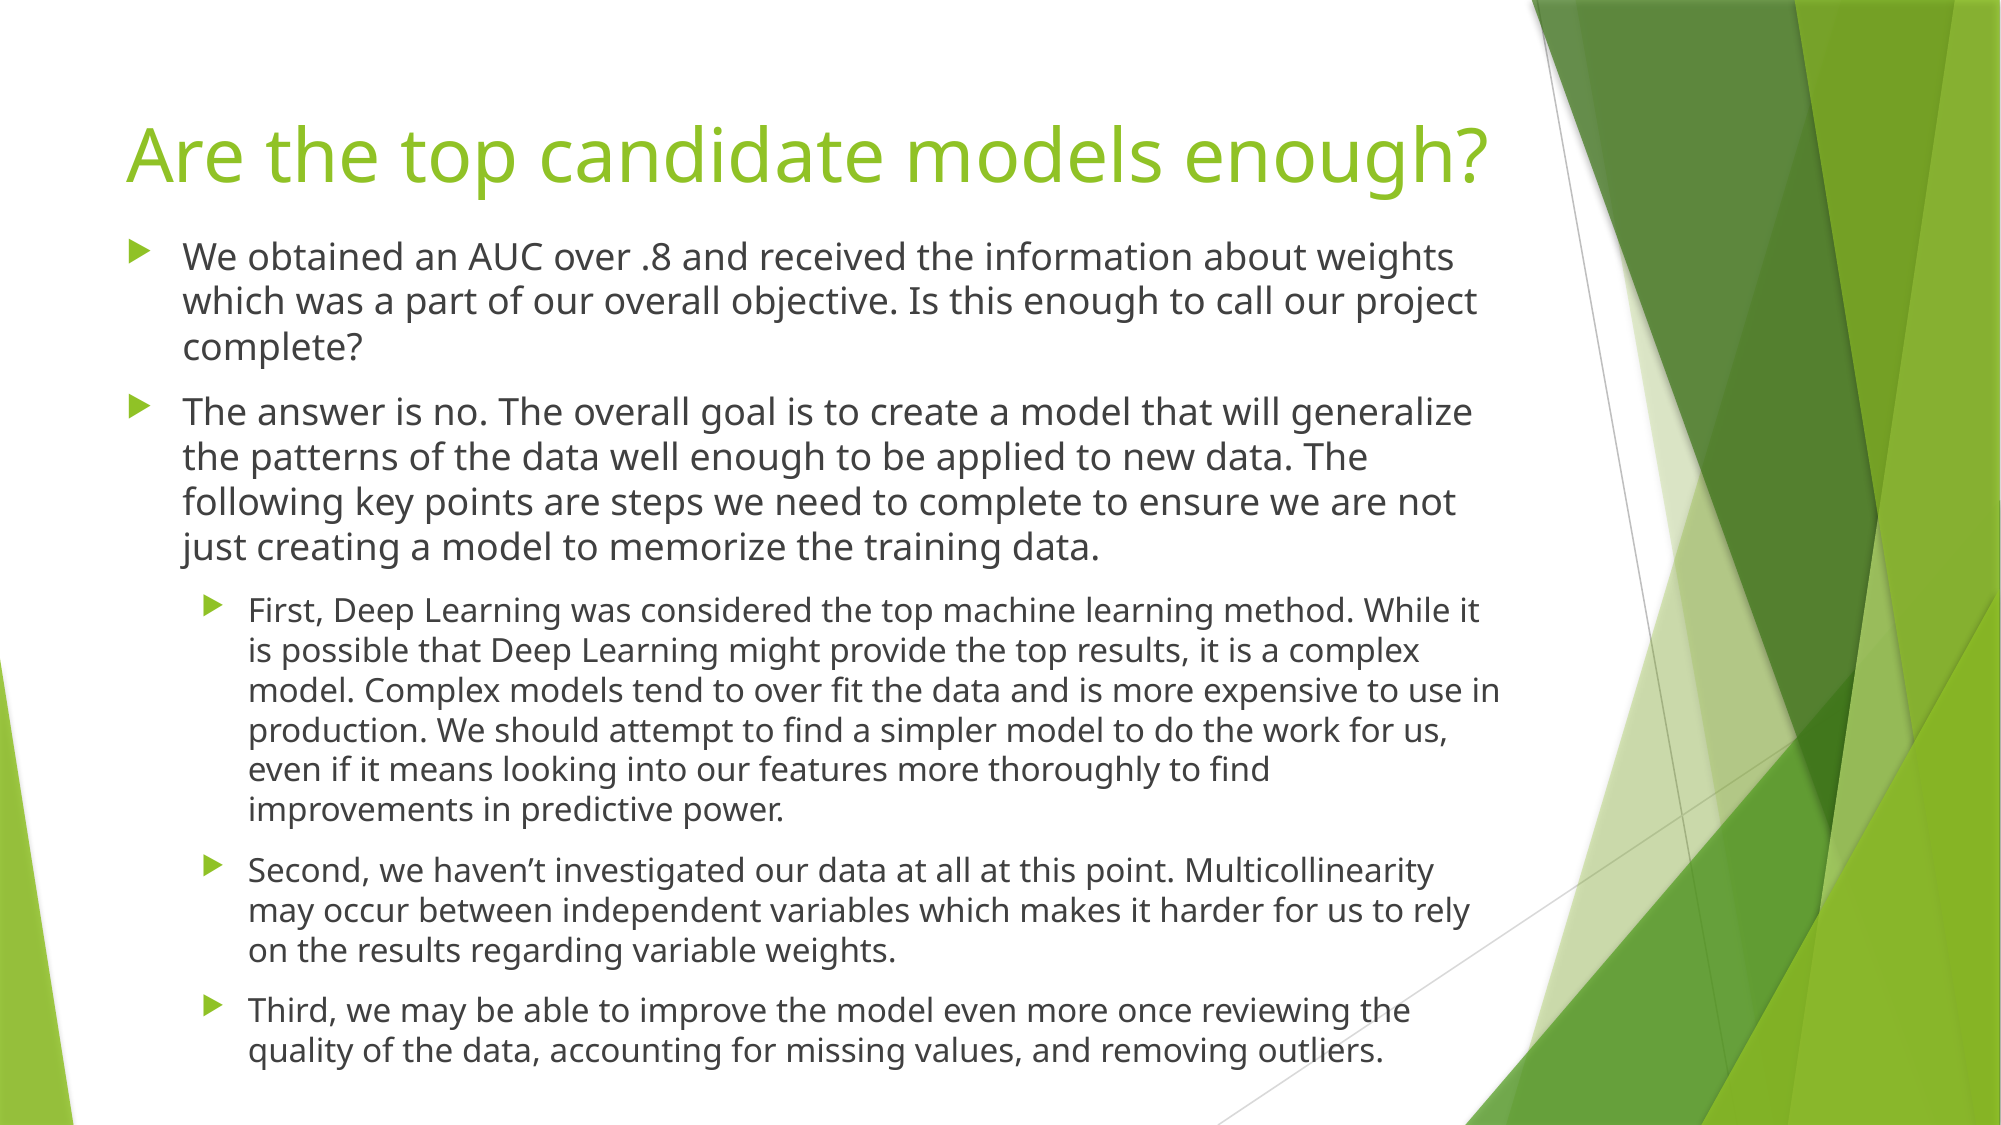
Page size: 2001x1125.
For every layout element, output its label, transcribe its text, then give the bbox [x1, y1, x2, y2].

list We obtained an AUC over .8 and received the information about weights which was a part of our overall objective. Is this enough to call our project complete? The answer is no. The overall goal is to create a model that will generalize the patterns of the data well enough to be applied to new data. The following key points are steps we need to complete to ensure we are not just creating a model to memorize the training data. First, Deep Learning was considered the top machine learning method. While it is possible that Deep Learning might provide the top results, it is a complex model. Complex models tend to over fit the data and is more expensive to use in production. We should attempt to find a simpler model to do the work for us, even if it means looking into our features more thoroughly to find improvements in predictive power. Second, we haven’t investigated our data at all at this point. Multicollinearity may occur between independent variables which makes it harder for us to rely on the results regarding variable weights. Third, we may be able to improve the model even more once reviewing the quality of the data, accounting for missing values, and removing outliers. [111, 224, 1522, 1088]
title Are the top candidate models enough? [111, 99, 1522, 224]
